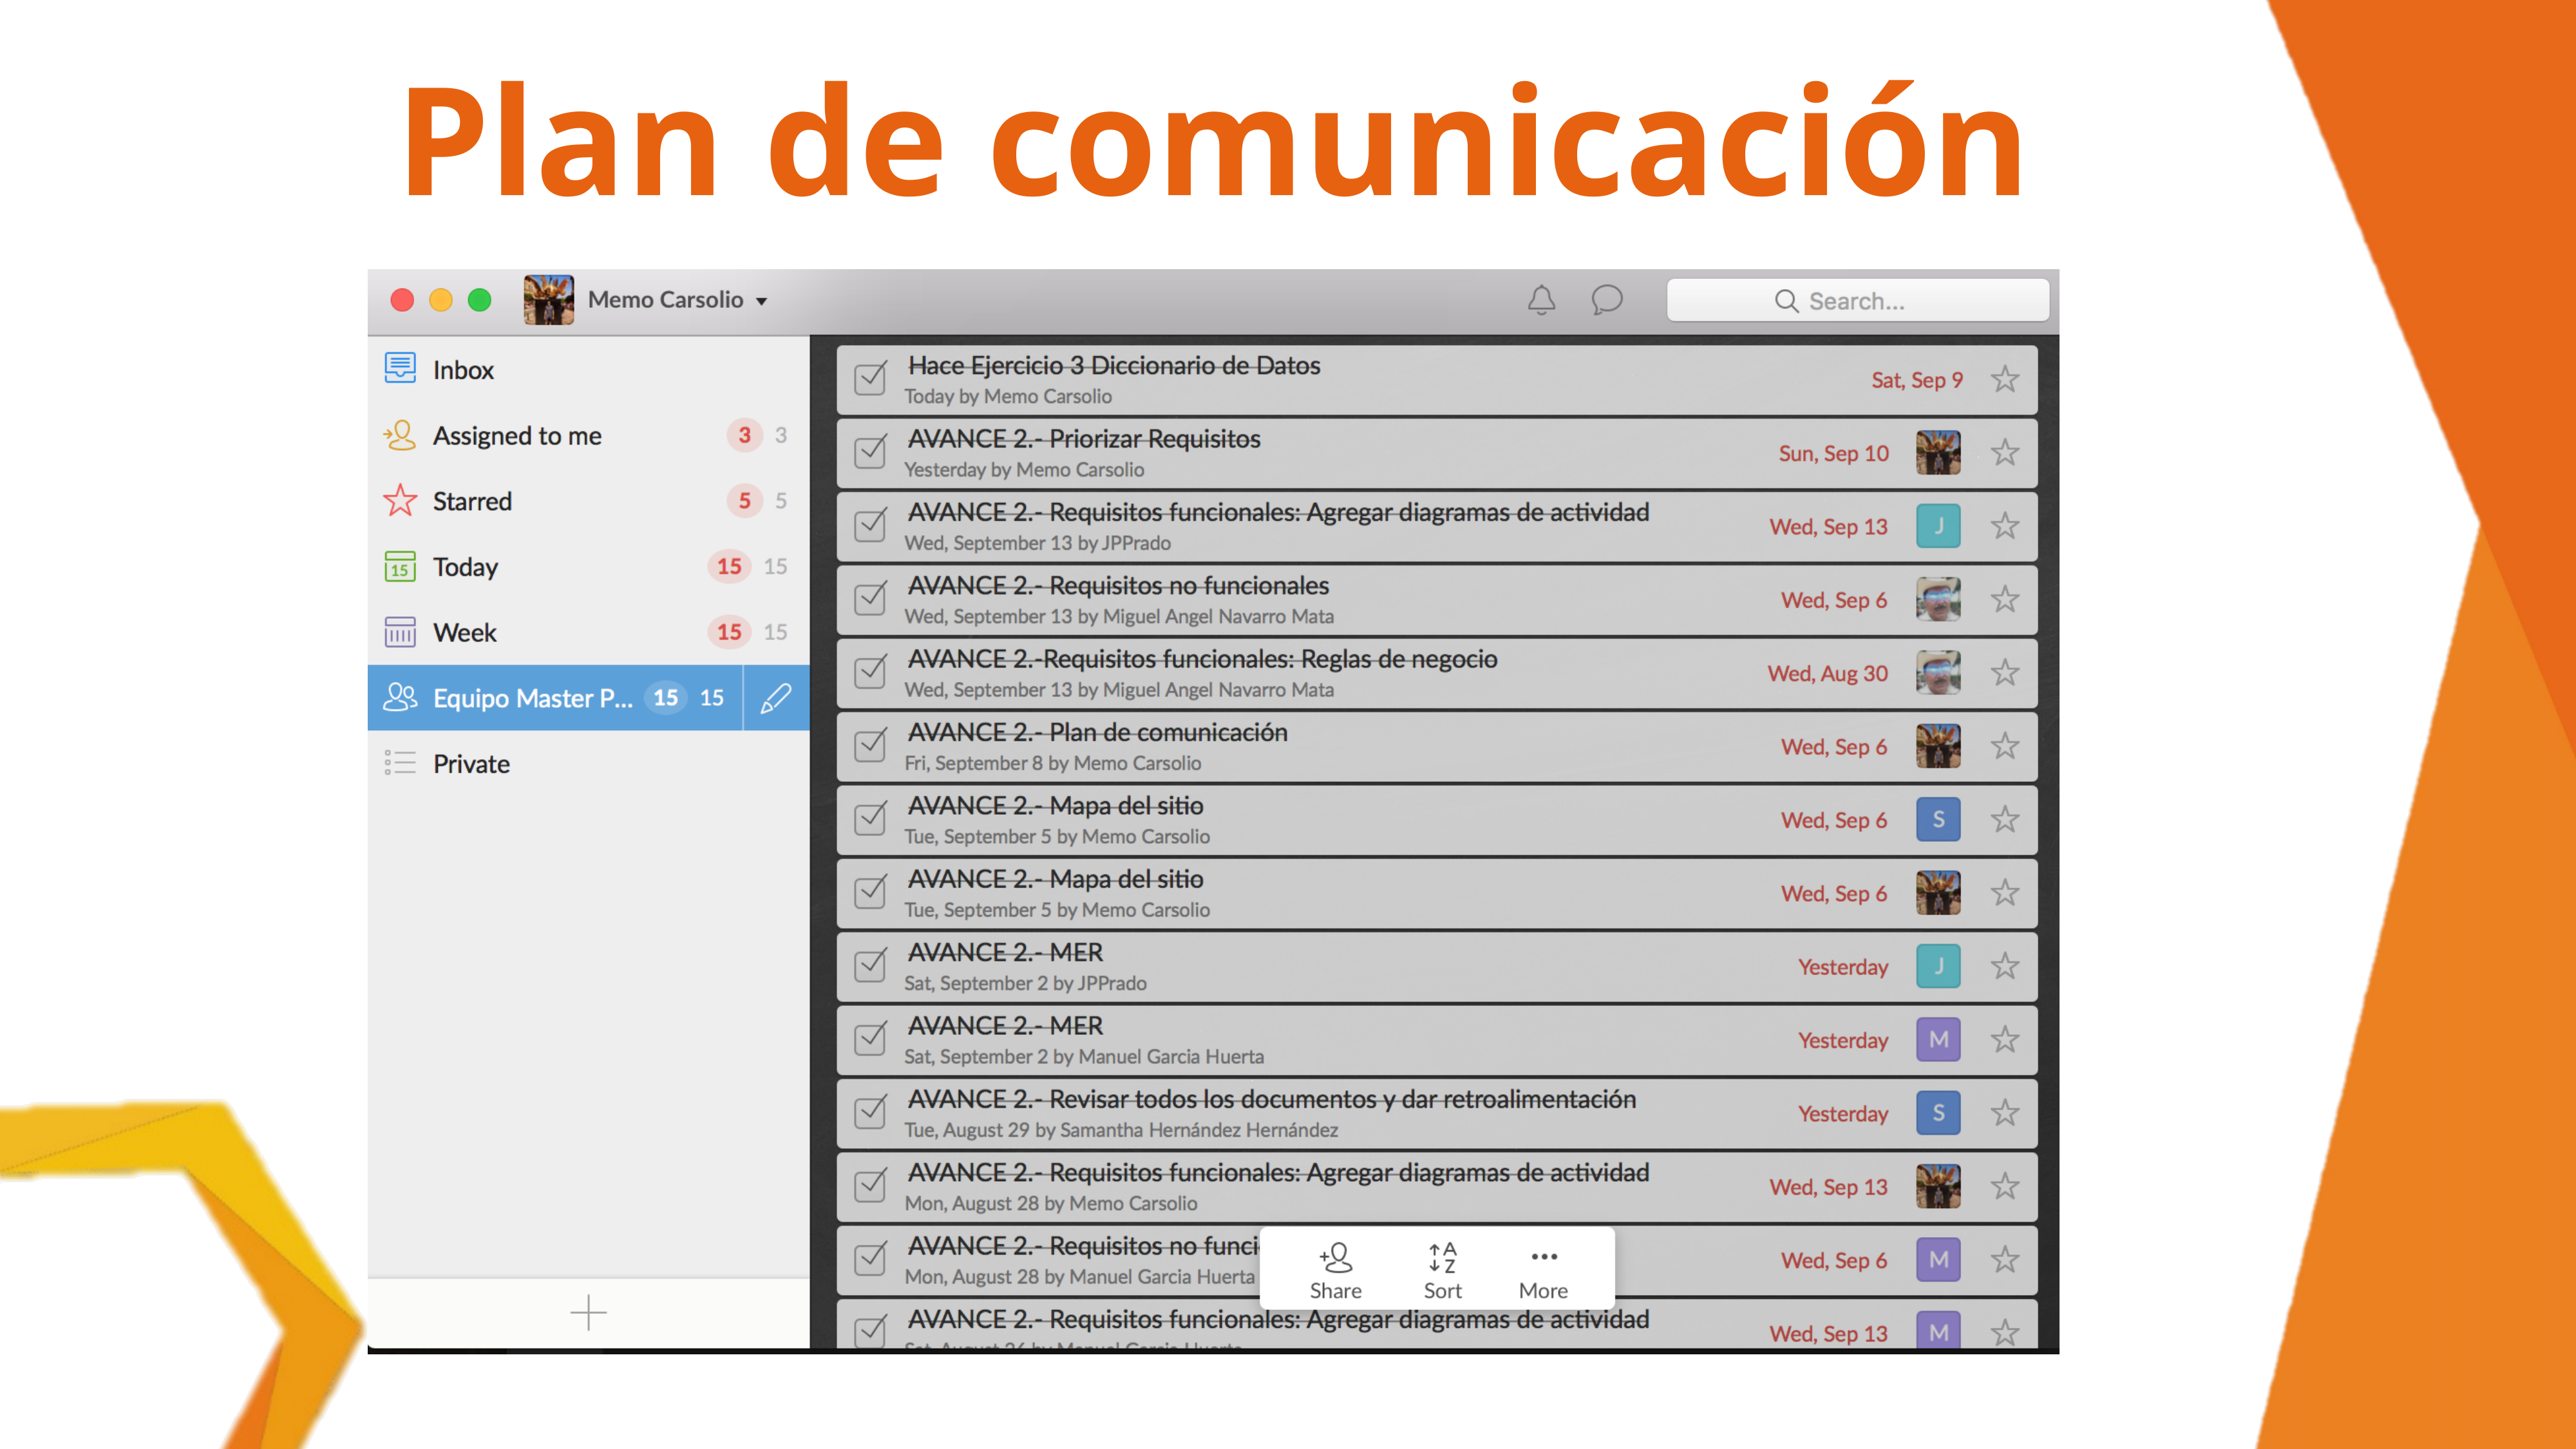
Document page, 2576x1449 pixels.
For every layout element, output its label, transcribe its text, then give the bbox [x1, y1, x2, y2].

picture [0, 0, 2576, 1449]
title Plan de comunicación [104, 14, 1444, 256]
